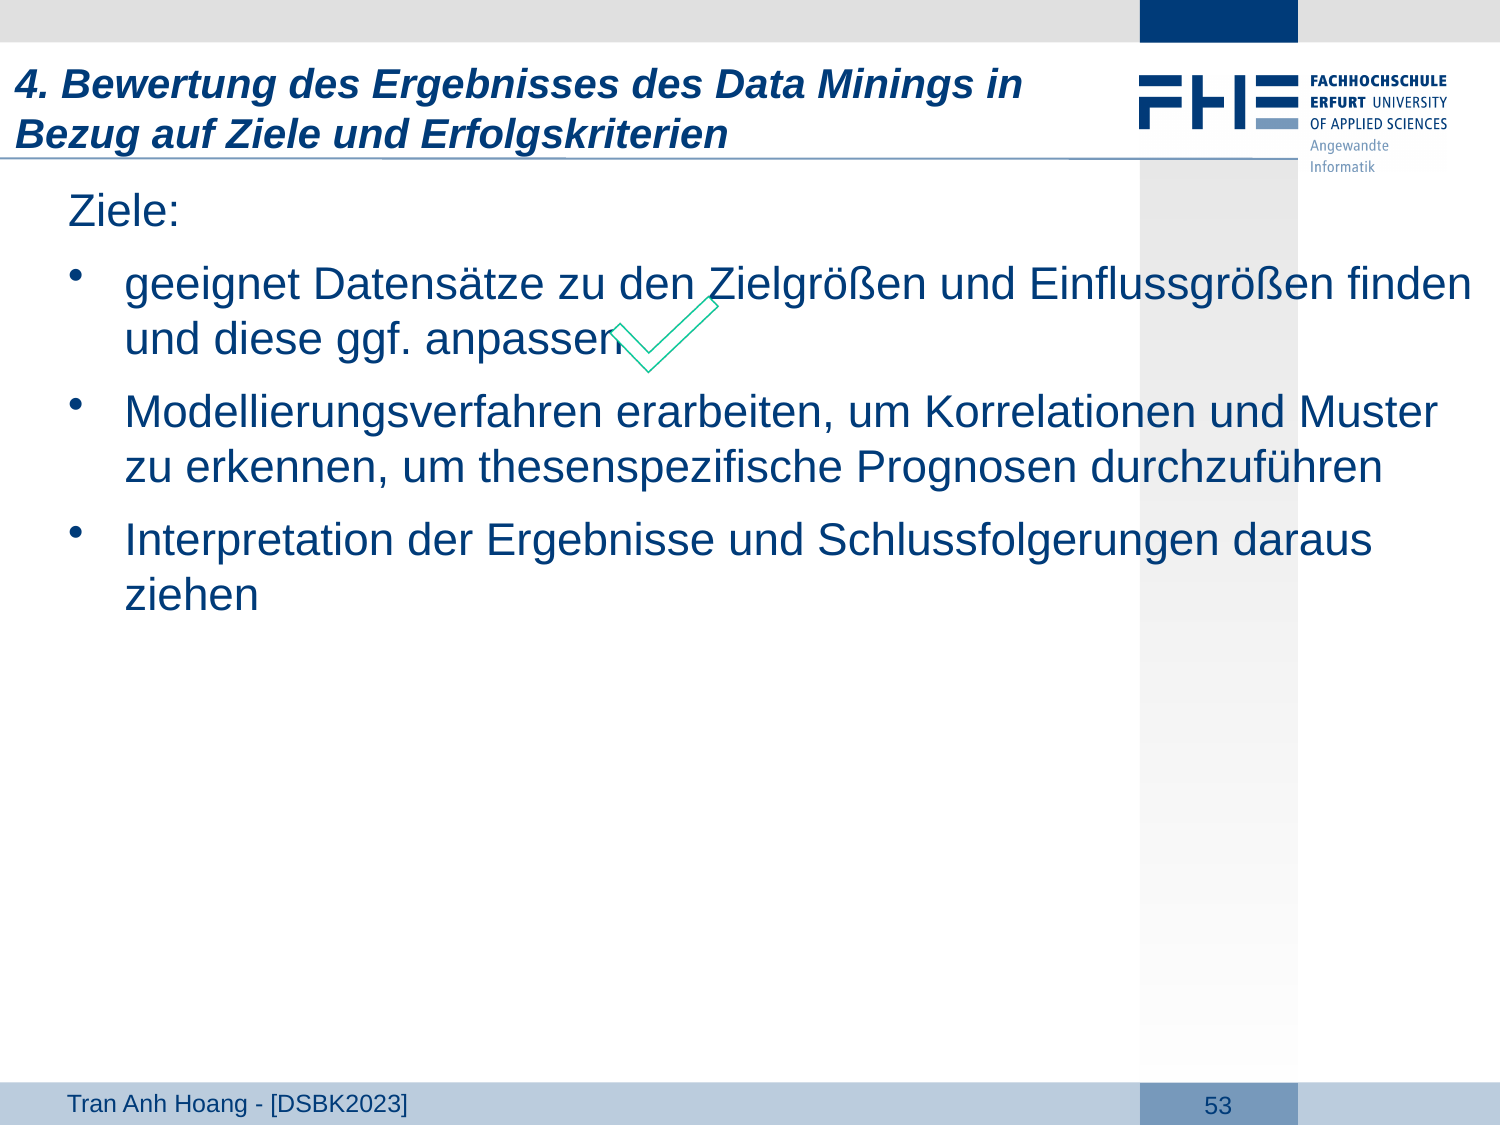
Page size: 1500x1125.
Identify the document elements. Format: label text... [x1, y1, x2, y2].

picture [608, 278, 720, 390]
title 4. Bewertung des Ergebnisses des Data Minings in Bezug auf Ziele und Erfolgskriterien [0, 41, 1146, 171]
list Ziele: geeignet Datensätze zu den Zielgrößen und Einflussgrößen finden und diese ggf. anpassen Modellierungsverfahren erarbeiten, um Korrelationen und Muster zu erkennen, um thesenspezifische Prognosen durchzuführen Interpretation der Ergebnisse und Schlussfolgerungen daraus ziehen [53, 172, 1500, 1083]
picture [1146, 75, 1447, 172]
